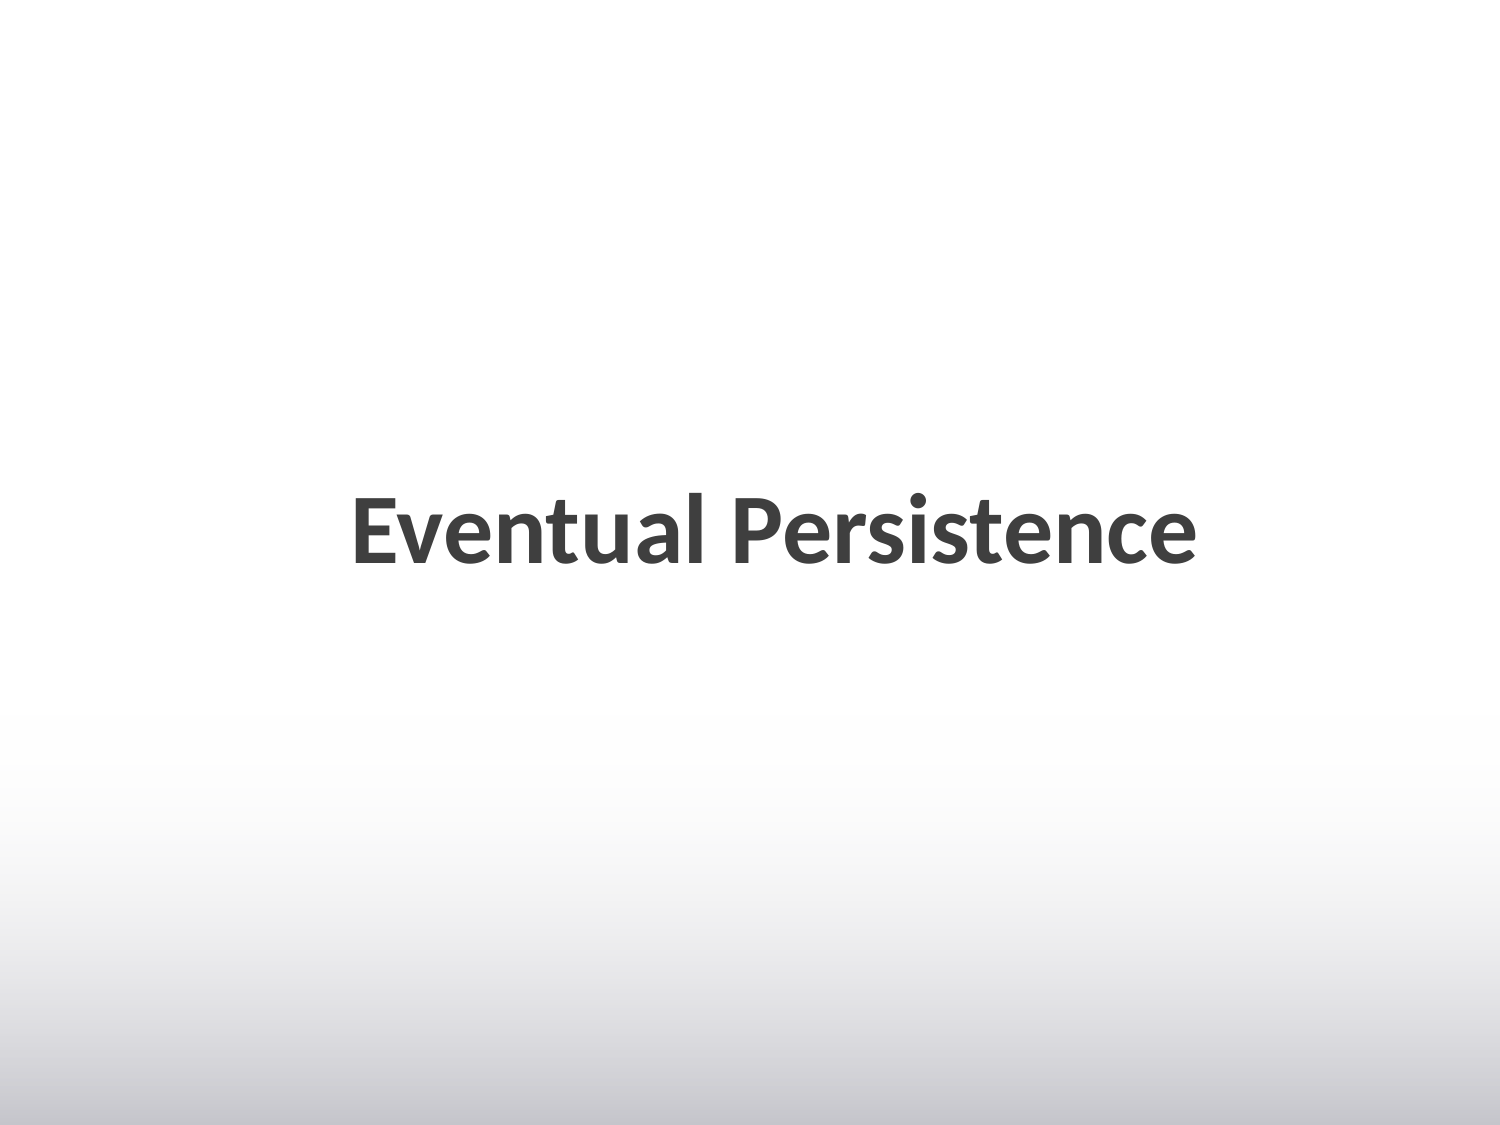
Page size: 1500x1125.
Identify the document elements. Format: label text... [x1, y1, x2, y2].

title Eventual Persistence [111, 345, 1388, 601]
